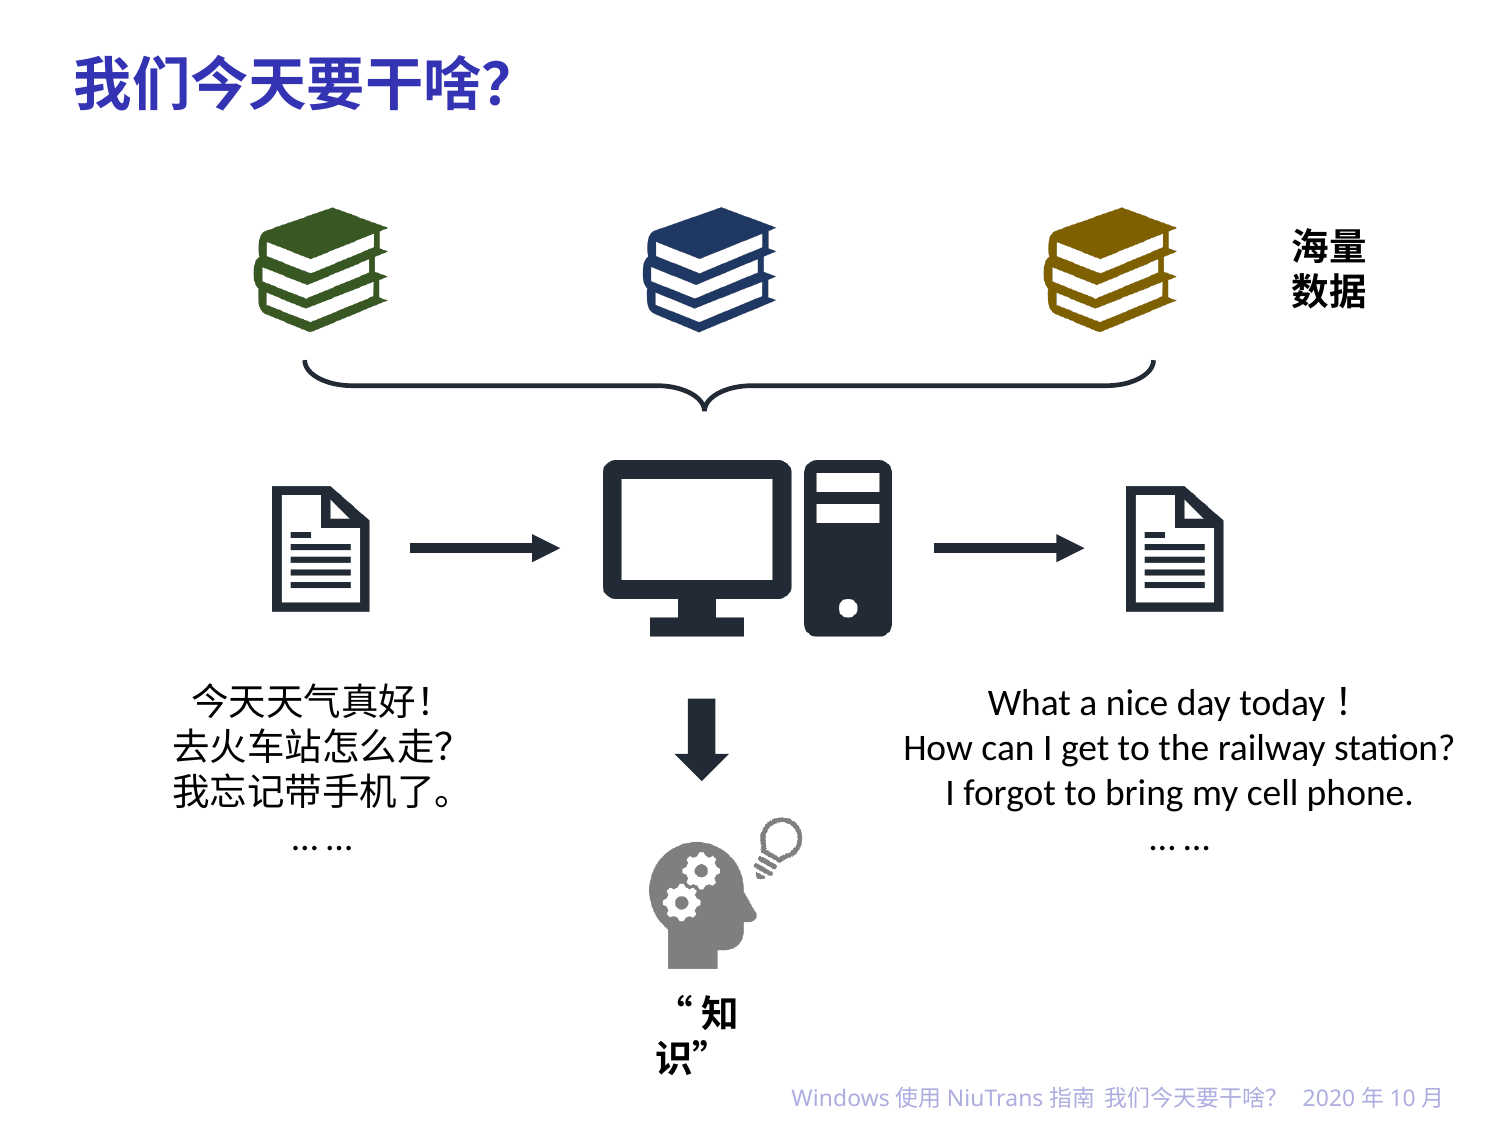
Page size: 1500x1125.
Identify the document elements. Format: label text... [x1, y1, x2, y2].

text_box 2020年10月 [1287, 1075, 1500, 1118]
picture [596, 397, 898, 699]
text_box What a nice day today！ How can I get to the railway station? I forgot to bring my cell phone. … … [882, 670, 1477, 866]
text_box [671, 699, 732, 783]
picture [1099, 473, 1250, 624]
text_box 海量数据 [1277, 215, 1401, 321]
picture [244, 473, 396, 624]
text_box 我们今天要干啥？ [59, 39, 617, 125]
text_box Windows使用NiuTrans指南 [776, 1075, 1140, 1118]
text_box “知识” [640, 984, 765, 1088]
picture [633, 194, 785, 345]
picture [245, 194, 396, 345]
picture [627, 797, 827, 984]
picture [1034, 194, 1185, 345]
text_box 我们今天要干啥？ [1140, 1075, 1287, 1118]
text_box [304, 360, 1155, 397]
text_box 今天天气真好！ 去火车站怎么走？ 我忘记带手机了。 … … [61, 670, 583, 866]
